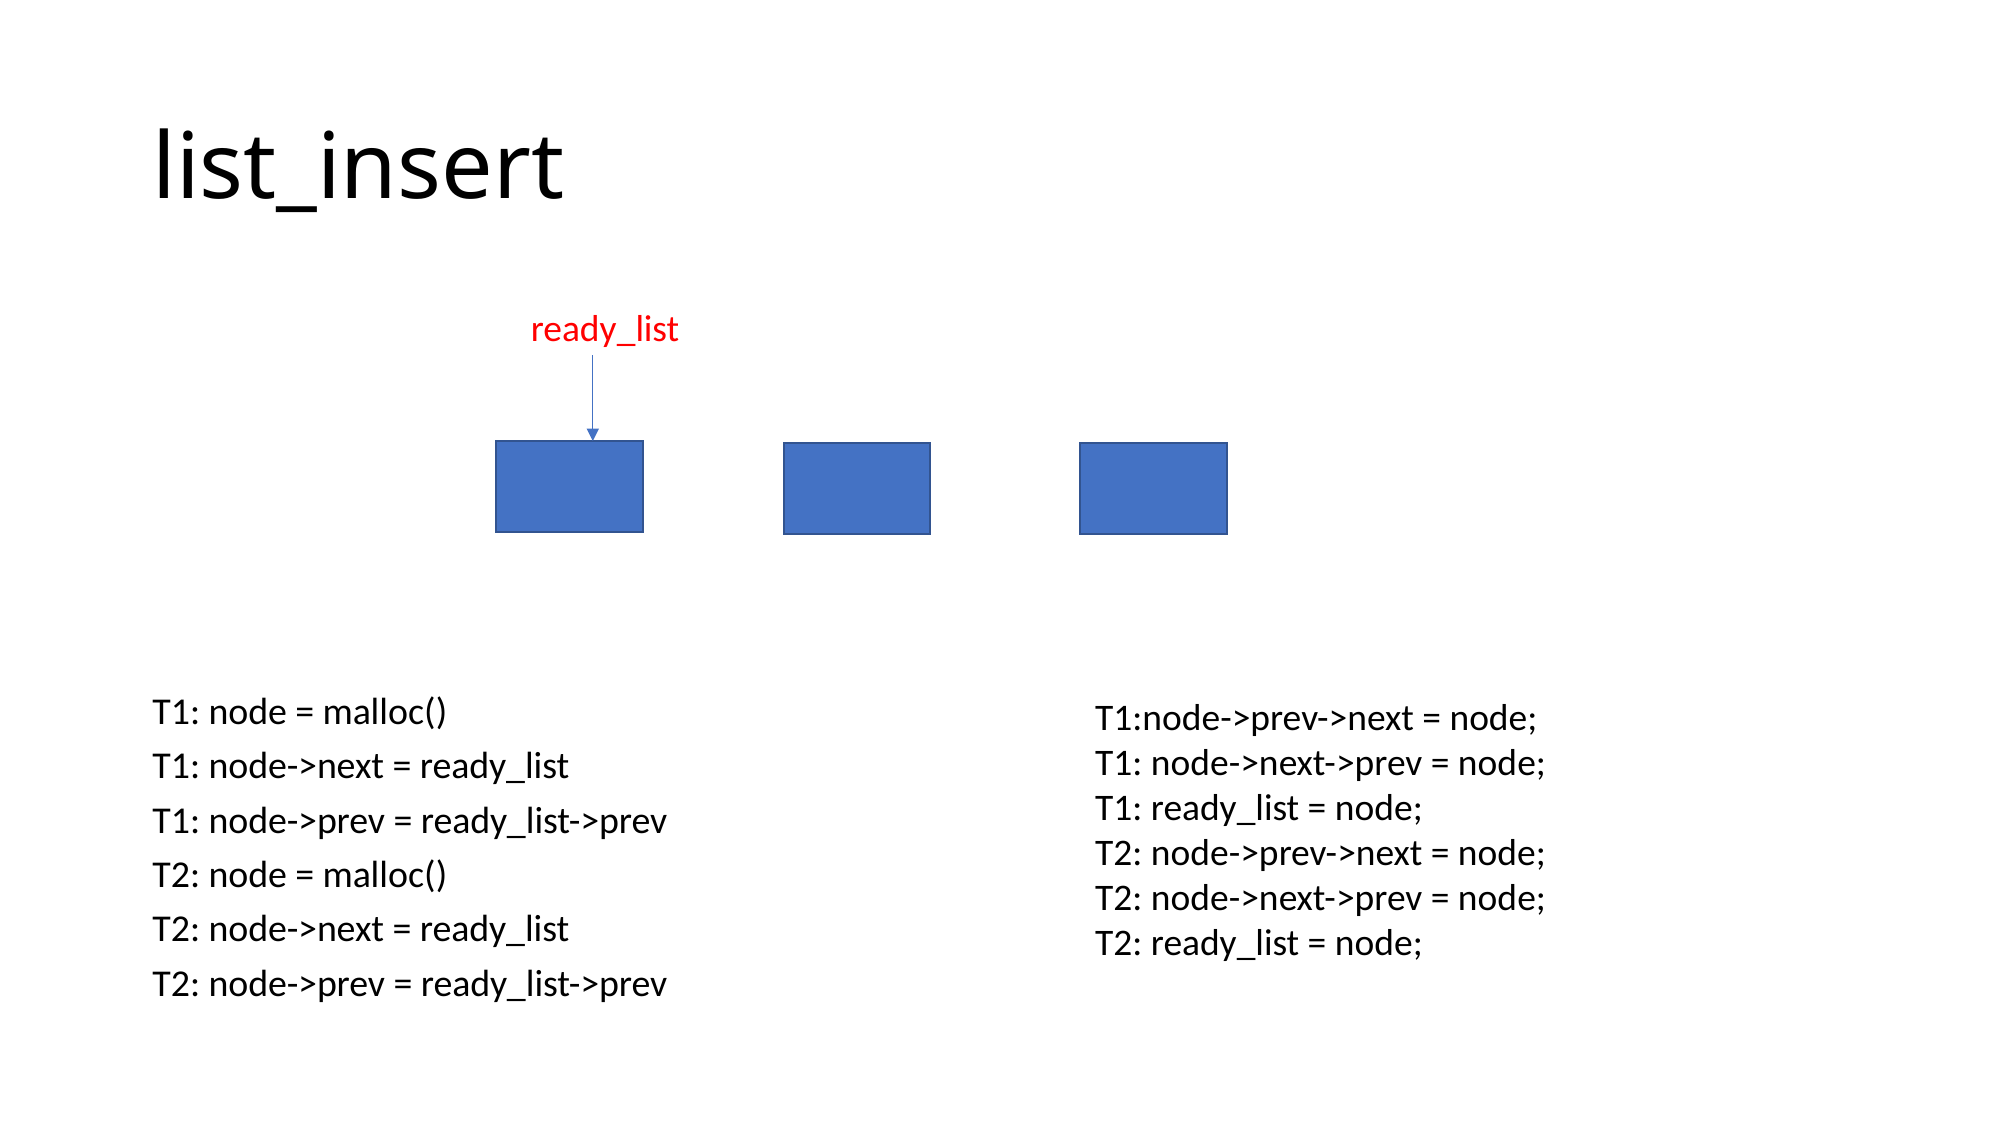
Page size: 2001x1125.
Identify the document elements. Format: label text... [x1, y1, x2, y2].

text_box ready_list [516, 296, 824, 357]
text_box [783, 442, 931, 535]
text_box [1079, 442, 1228, 535]
title list_insert [137, 59, 1863, 278]
text_box [495, 440, 644, 533]
text_box T1:node->prev->next = node; T1: node->next->prev = node; T1: ready_list = node; T2: node->prev->next = node; T2: node->next->prev = node; T2: ready_list = node; [1080, 685, 1718, 971]
list T1: node = malloc() T1: node->next = ready_list T1: node->prev = ready_list->prev T2: node = malloc() T2: node->next = ready_list T2: node->prev = ready_list->prev [137, 299, 1863, 1014]
